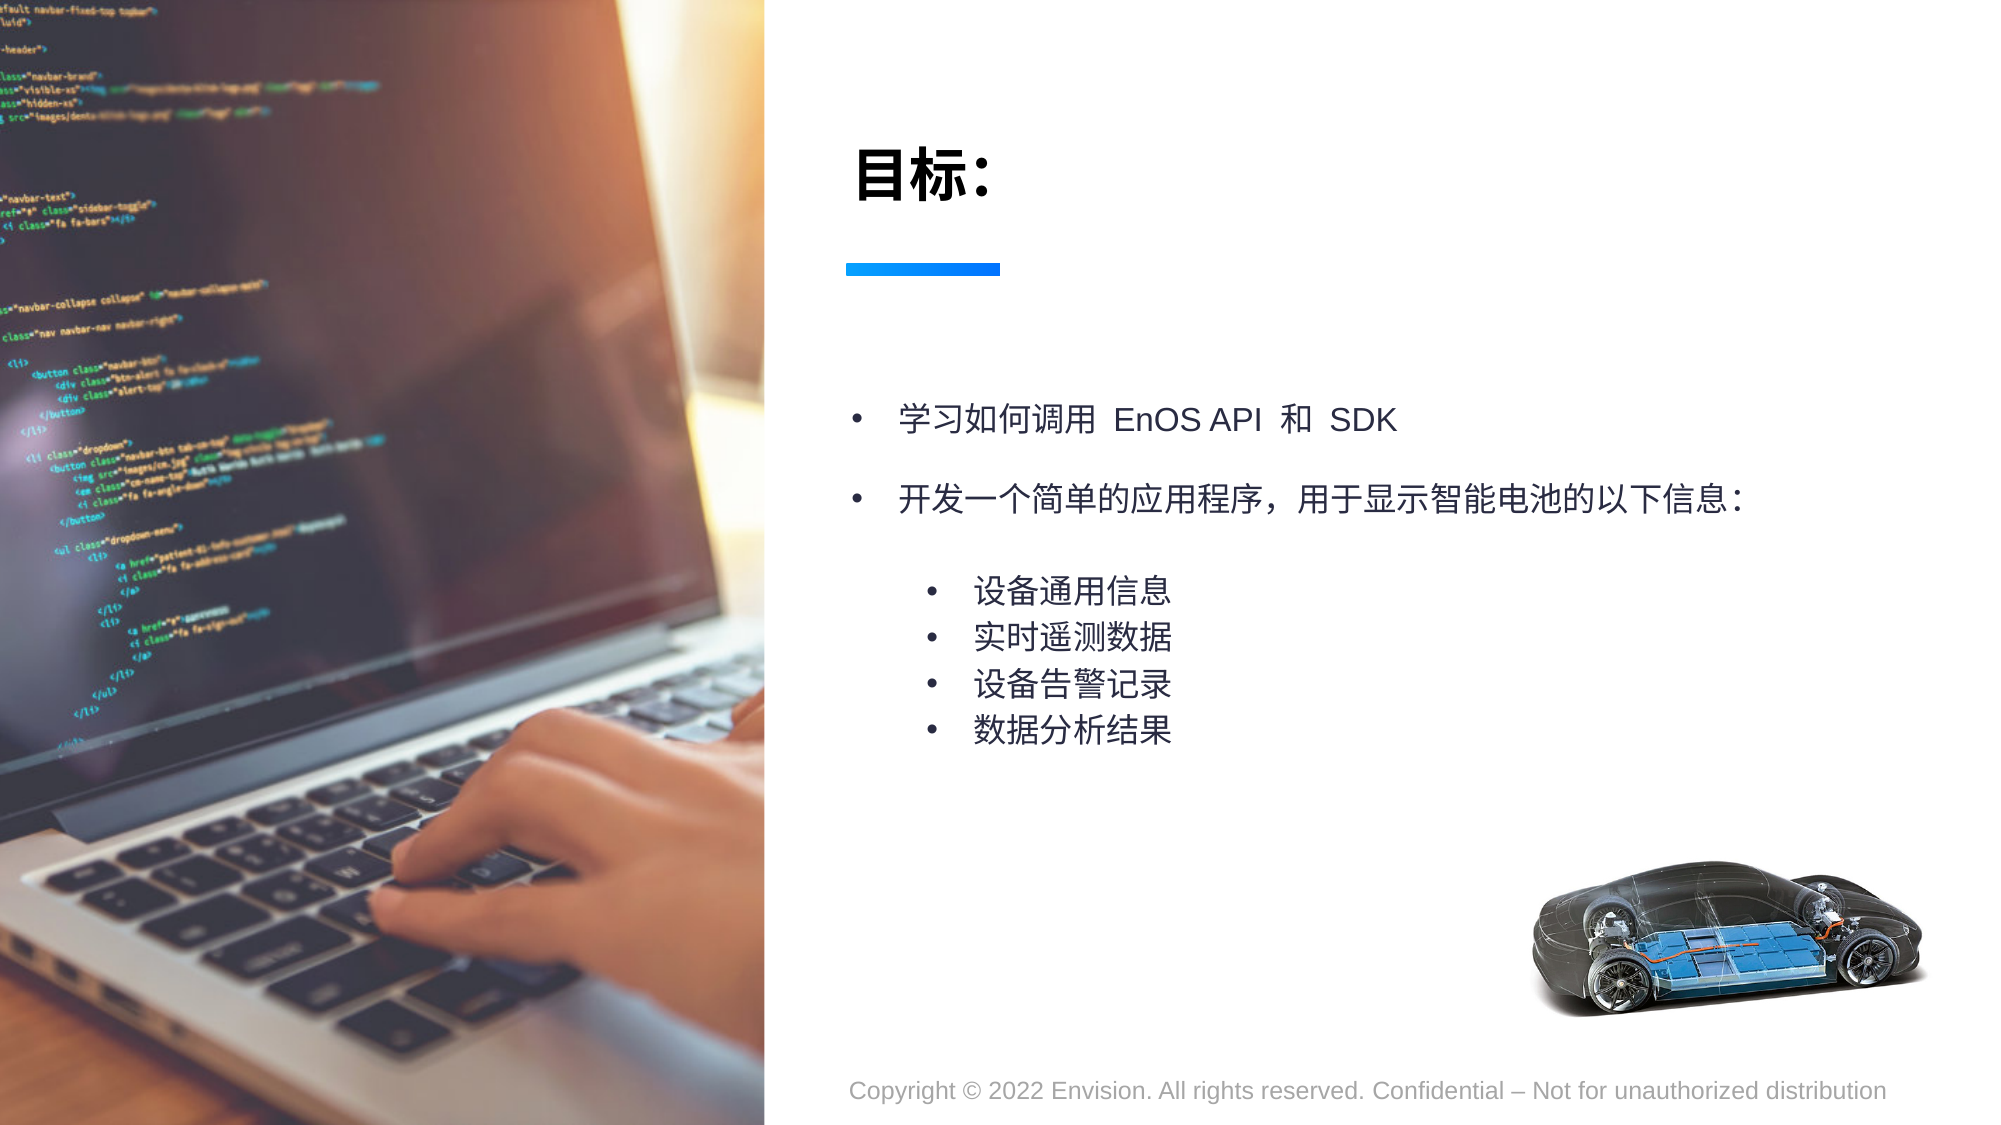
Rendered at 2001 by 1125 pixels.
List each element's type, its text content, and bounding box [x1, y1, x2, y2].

title 目标： [836, 96, 1897, 217]
picture [0, 0, 765, 1125]
list 学习如何调用 EnOS API 和 SDK 开发一个简单的应用程序，用于显示智能电池的以下信息： 设备通用信息 实时遥测数据 设备告警记录 数据分析结果 [836, 346, 1897, 996]
picture [1522, 807, 1935, 1070]
